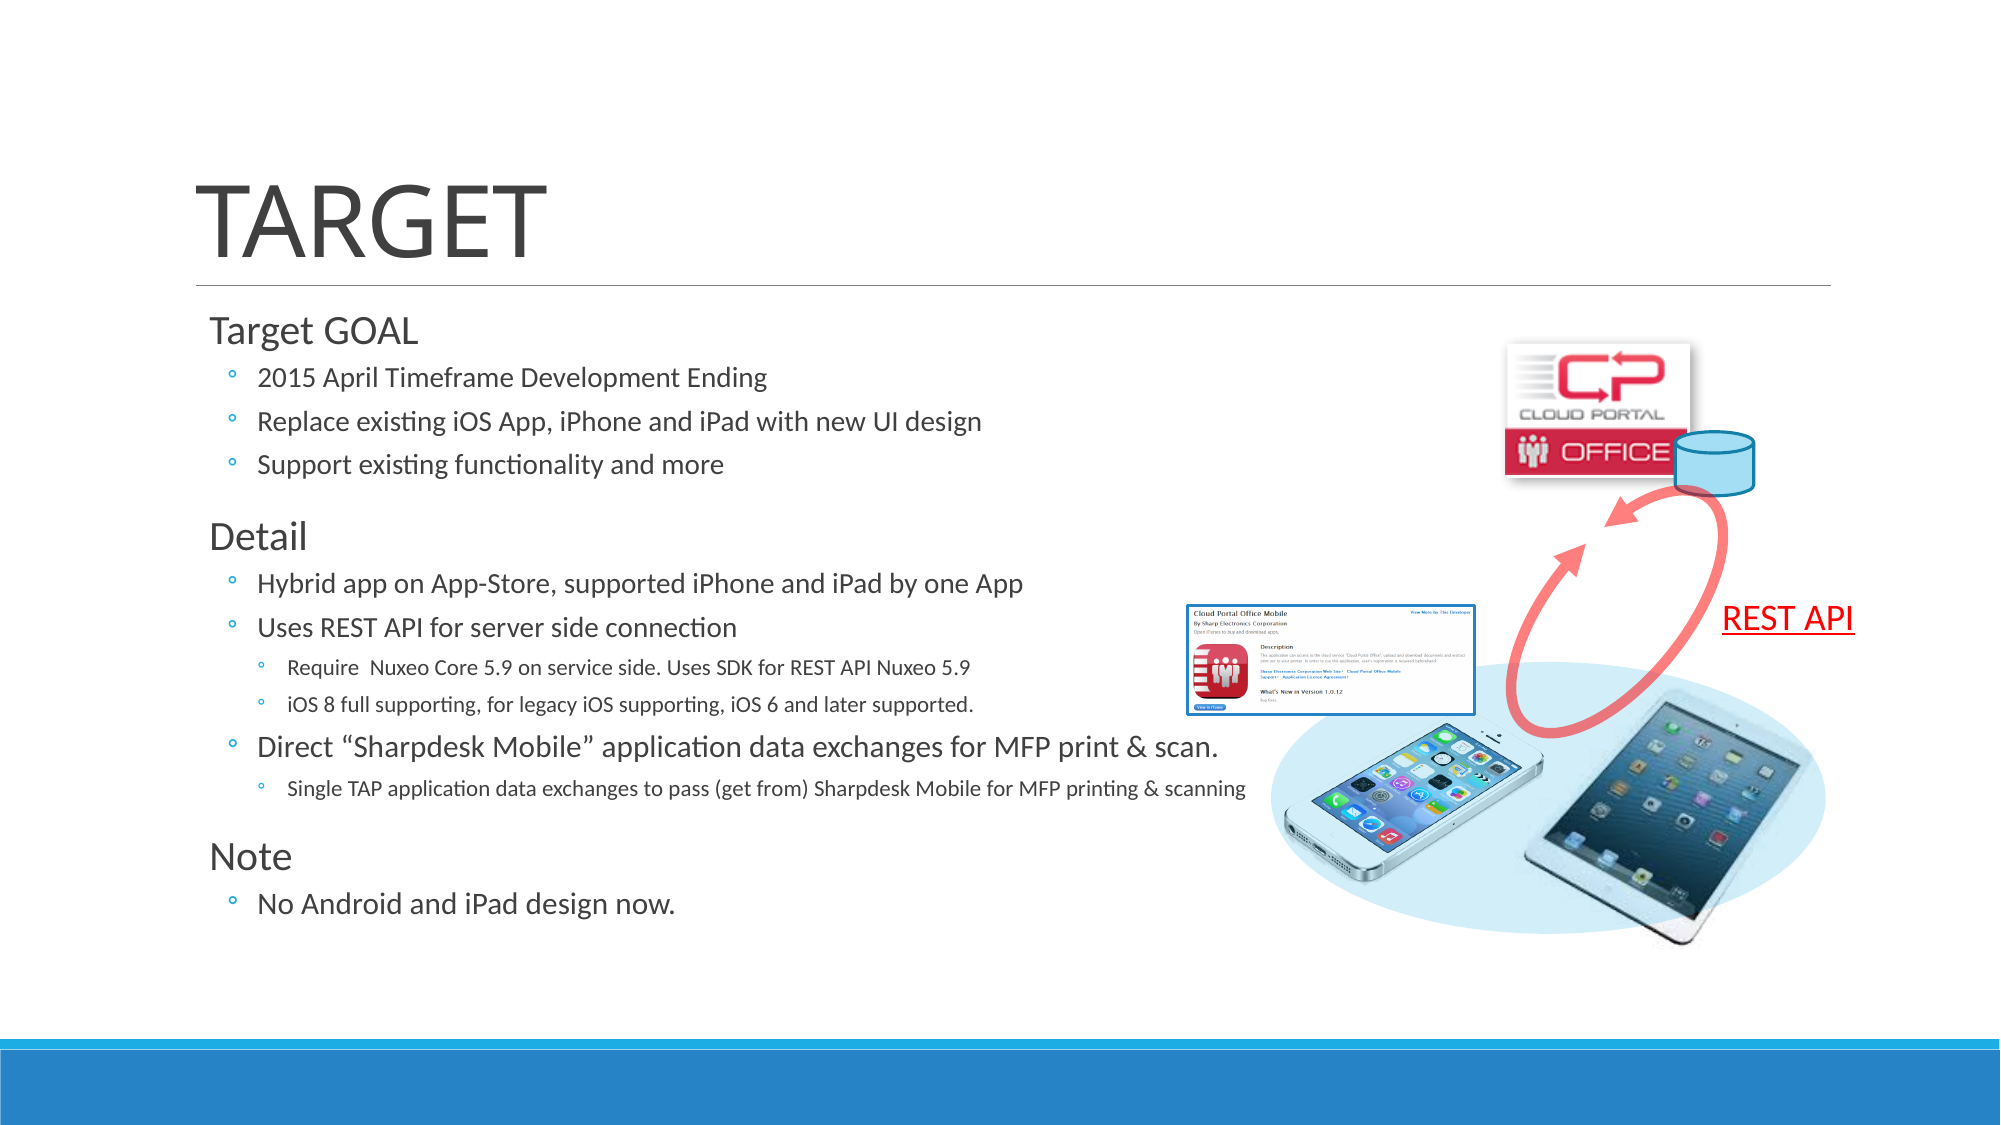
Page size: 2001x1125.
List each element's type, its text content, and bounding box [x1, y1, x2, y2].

list Target GOAL 2015 April Timeframe Development Ending Replace existing iOS App, iPhone and iPad with new UI design Support existing functionality and more Detail Hybrid app on App-Store, supported iPhone and iPad by one App Uses REST API for server side connection Require Nuxeo Core 5.9 on service side. Uses SDK for REST API Nuxeo 5.9 iOS 8 full supporting, for legacy iOS supporting, iOS 6 and later supported. Direct “Sharpdesk Mobile” application data exchanges for MFP print & scan. Single TAP application data exchanges to pass (get from) Sharpdesk Mobile for MFP printing & scanning Note No Android and iPad design now. [194, 301, 1845, 962]
text_box [1675, 430, 1755, 498]
text_box [1514, 489, 1725, 658]
picture [1188, 606, 1474, 714]
title TARGET [180, 47, 1830, 285]
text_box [1505, 343, 1691, 479]
text_box REST API [1707, 585, 1870, 645]
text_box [1270, 661, 1871, 978]
